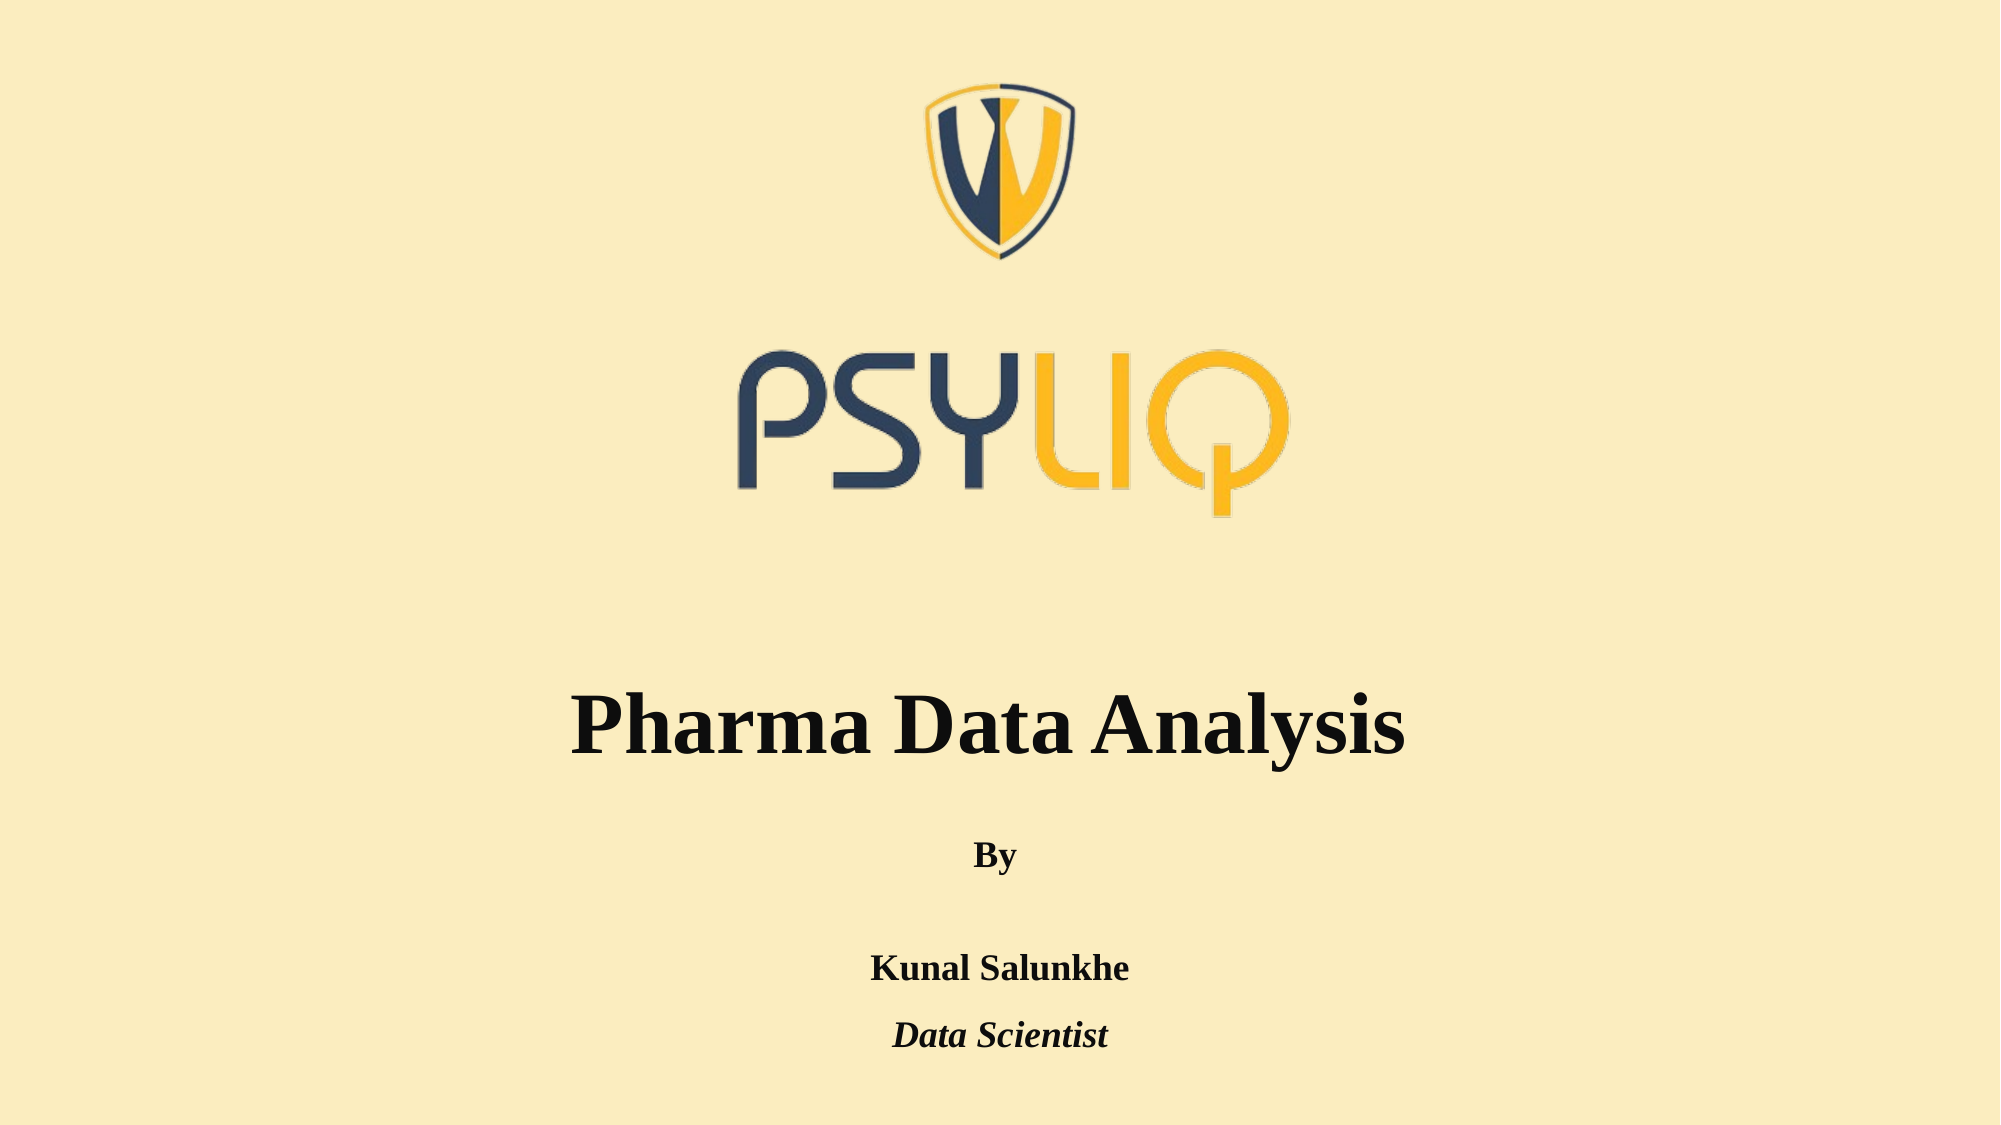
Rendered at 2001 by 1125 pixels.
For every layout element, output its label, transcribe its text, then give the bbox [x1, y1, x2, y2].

text_box Pharma Data Analysis [539, 658, 1461, 779]
picture [699, 26, 1300, 527]
text_box By Kunal Salunkhe Data Scientist [500, 822, 1500, 1063]
